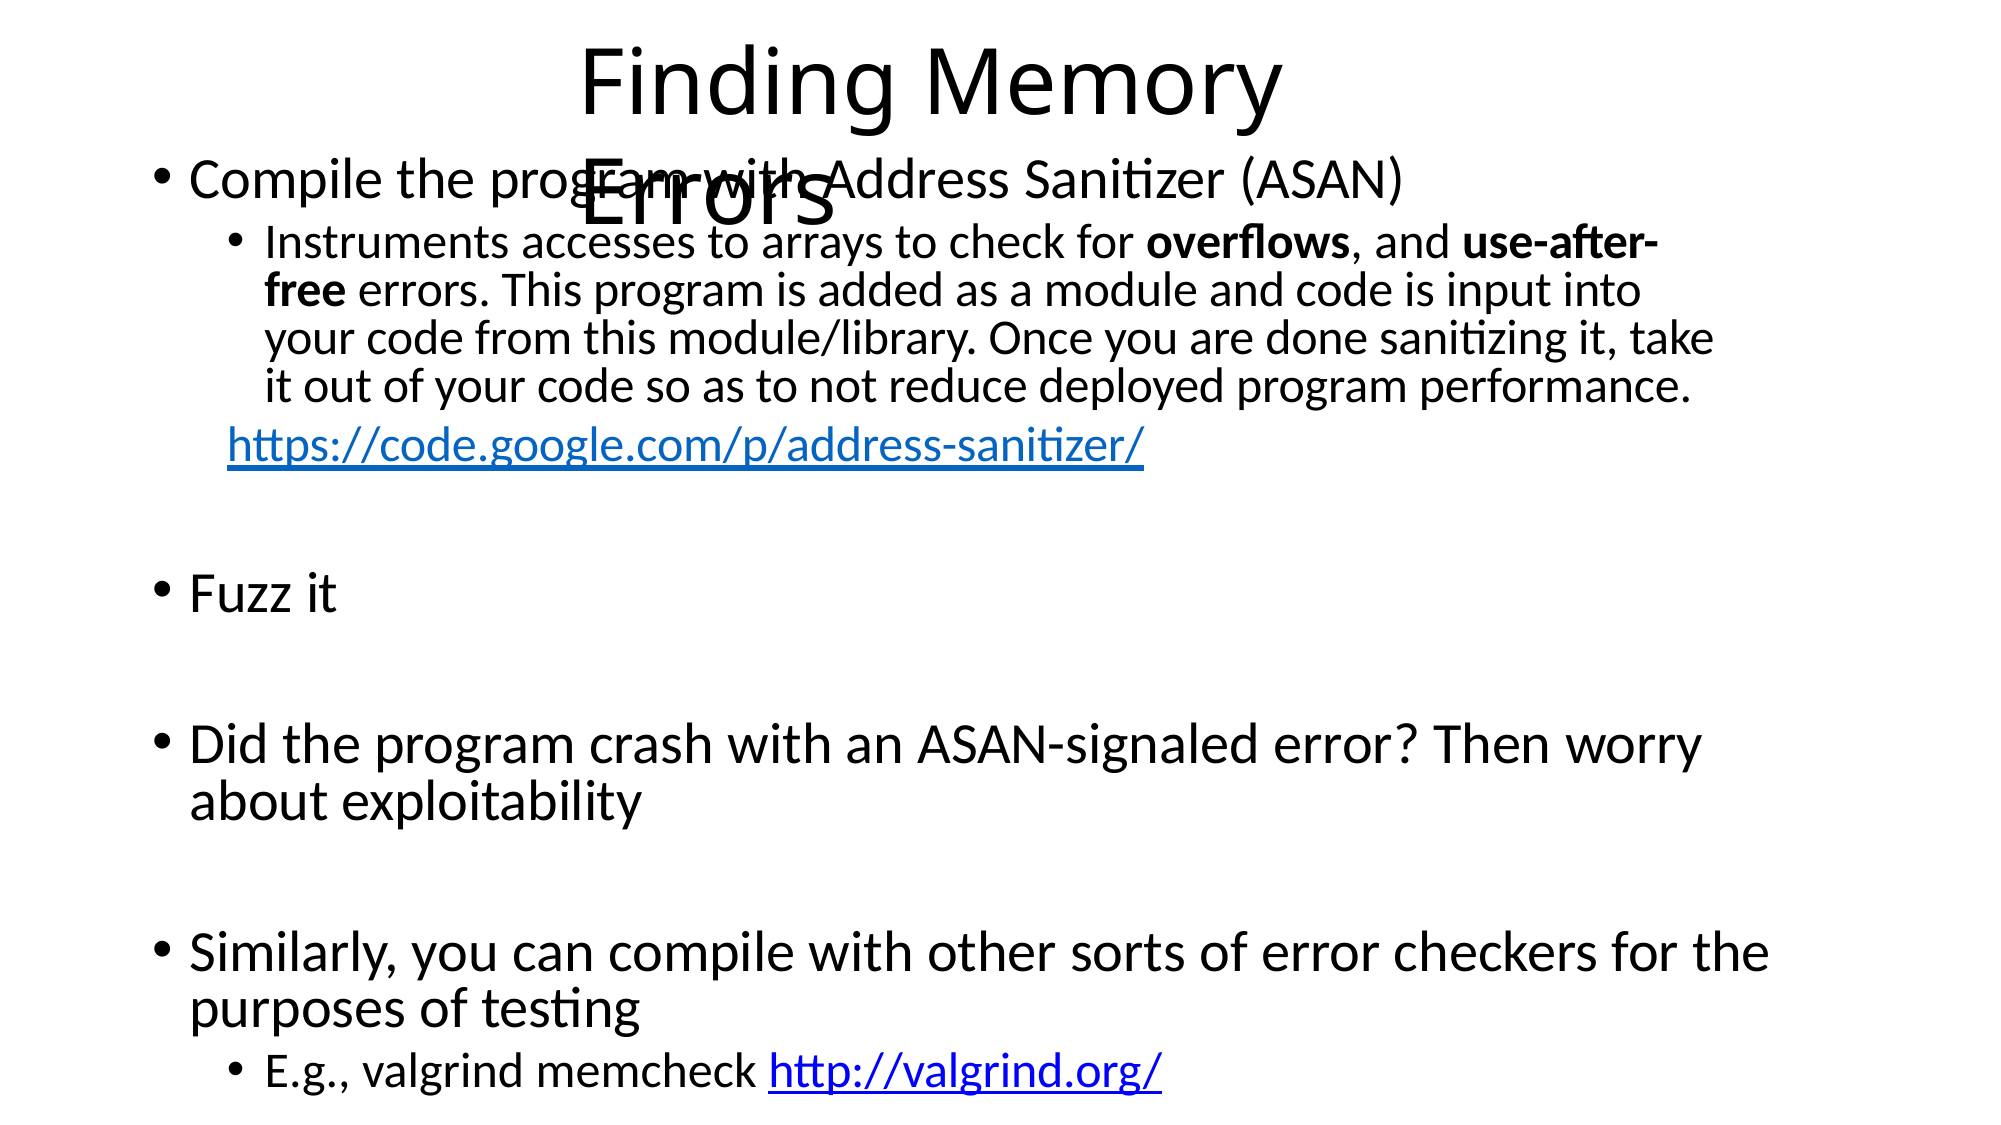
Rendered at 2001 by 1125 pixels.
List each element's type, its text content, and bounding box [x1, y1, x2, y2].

title Finding Memory Errors [575, 21, 1425, 138]
text_box Compile the program with Address Sanitizer (ASAN) Instruments accesses to arrays to check for overflows, and use-after-free errors. This program is added as a module and code is input into your code from this module/library. Once you are done sanitizing it, take it out of your code so as to not reduce deployed program performance. https://code.google.com/p/address-sanitizer/ Fuzz it Did the program crash with an ASAN-signaled error? Then worry about exploitability Similarly, you can compile with other sorts of error checkers for the purposes of testing E.g., valgrind memcheck http://valgrind.org/ [149, 138, 1779, 1098]
